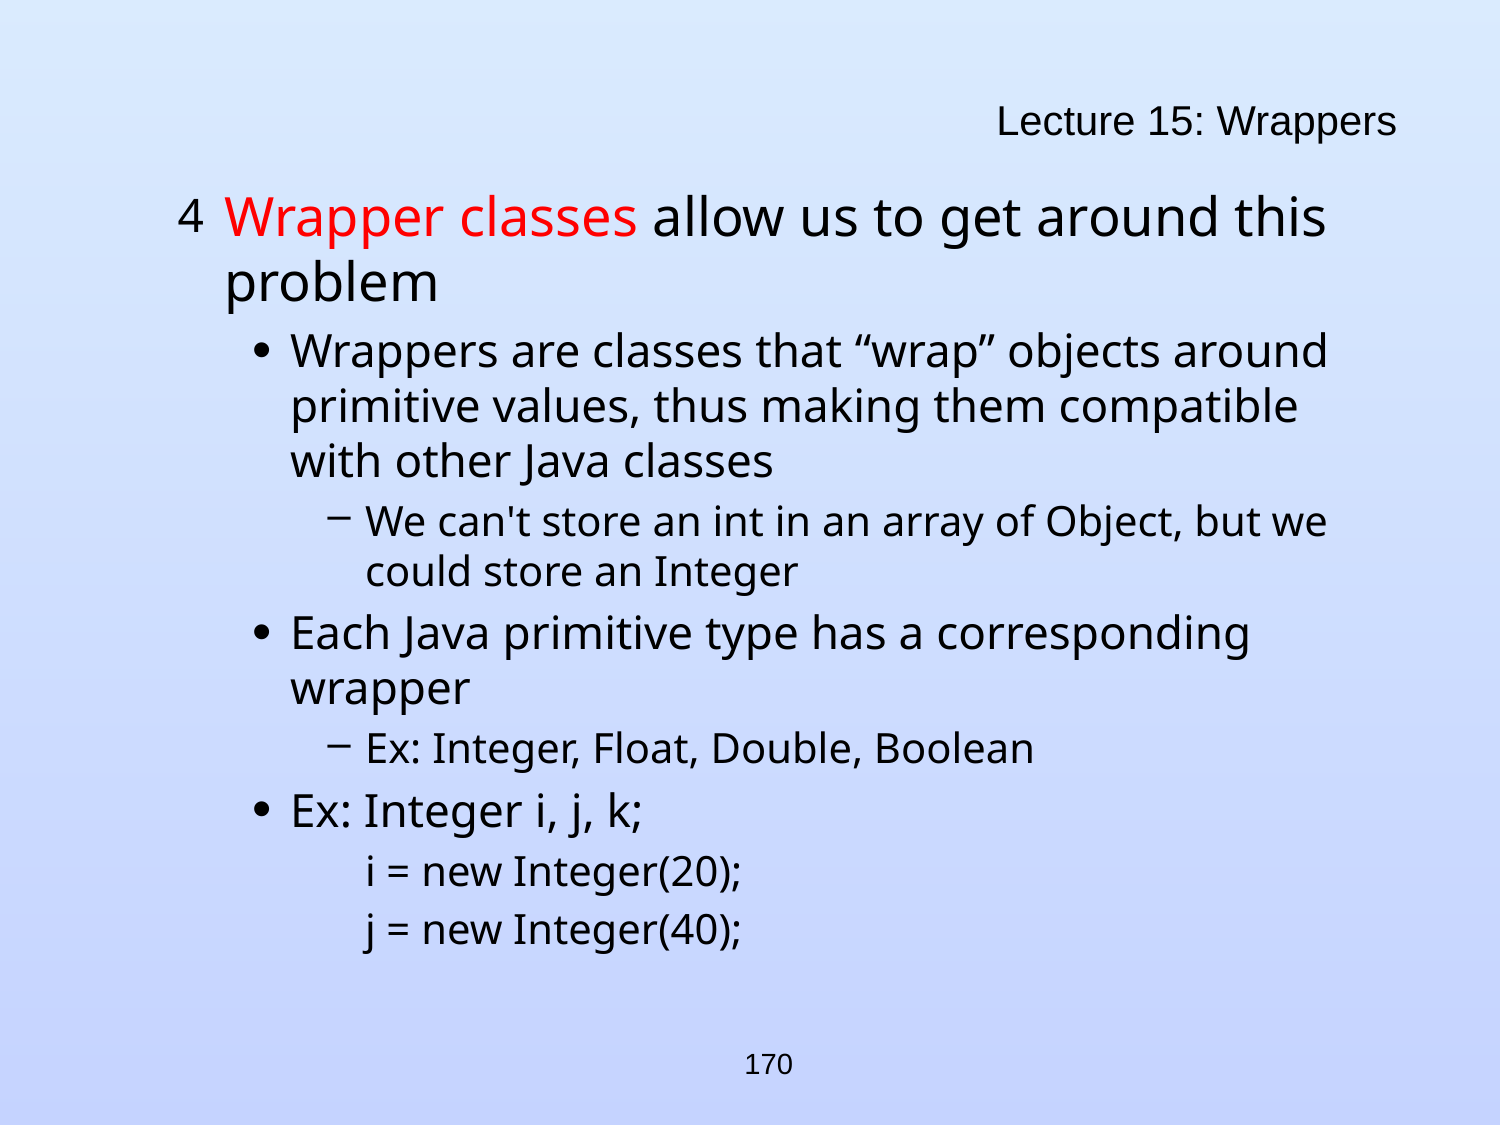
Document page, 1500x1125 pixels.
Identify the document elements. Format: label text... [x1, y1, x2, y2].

title Lecture 15: Wrappers [87, 99, 1413, 150]
slide_number 170 [612, 1024, 926, 1101]
list Wrapper classes allow us to get around this problem Wrappers are classes that “wrap” objects around primitive values, thus making them compatible with other Java classes We can't store an int in an array of Object, but we could store an Integer Each Java primitive type has a corresponding wrapper Ex: Integer, Float, Double, Boolean Ex: Integer i, j, k; i = new Integer(20); j = new Integer(40); [87, 174, 1413, 1000]
